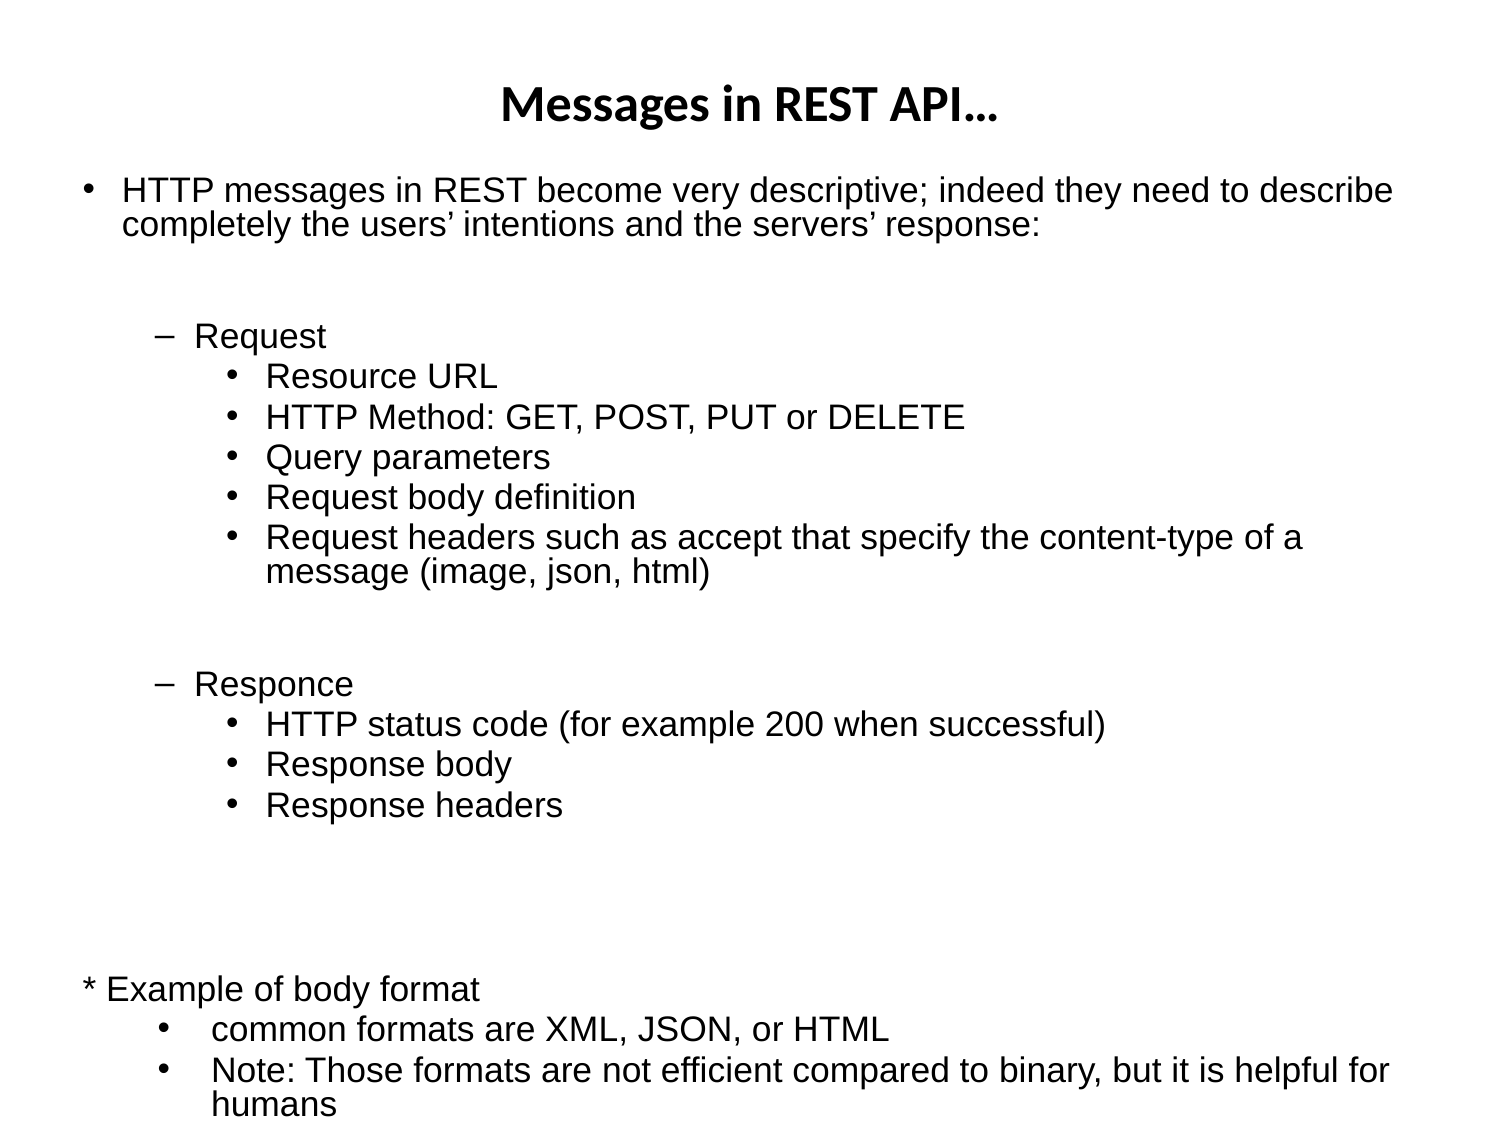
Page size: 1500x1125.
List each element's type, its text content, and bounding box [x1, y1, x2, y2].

title Messages in REST API… [74, 44, 1426, 157]
list HTTP messages in REST become very descriptive; indeed they need to describe completely the users’ intentions and the servers’ response: Request Resource URL HTTP Method: GET, POST, PUT or DELETE Query parameters Request body definition Request headers such as accept that specify the content-type of a message (image, json, html) Responce HTTP status code (for example 200 when successful) Response body Response headers * Example of body format common formats are XML, JSON, or HTML Note: Those formats are not efficient compared to binary, but it is helpful for humans [74, 167, 1426, 1072]
